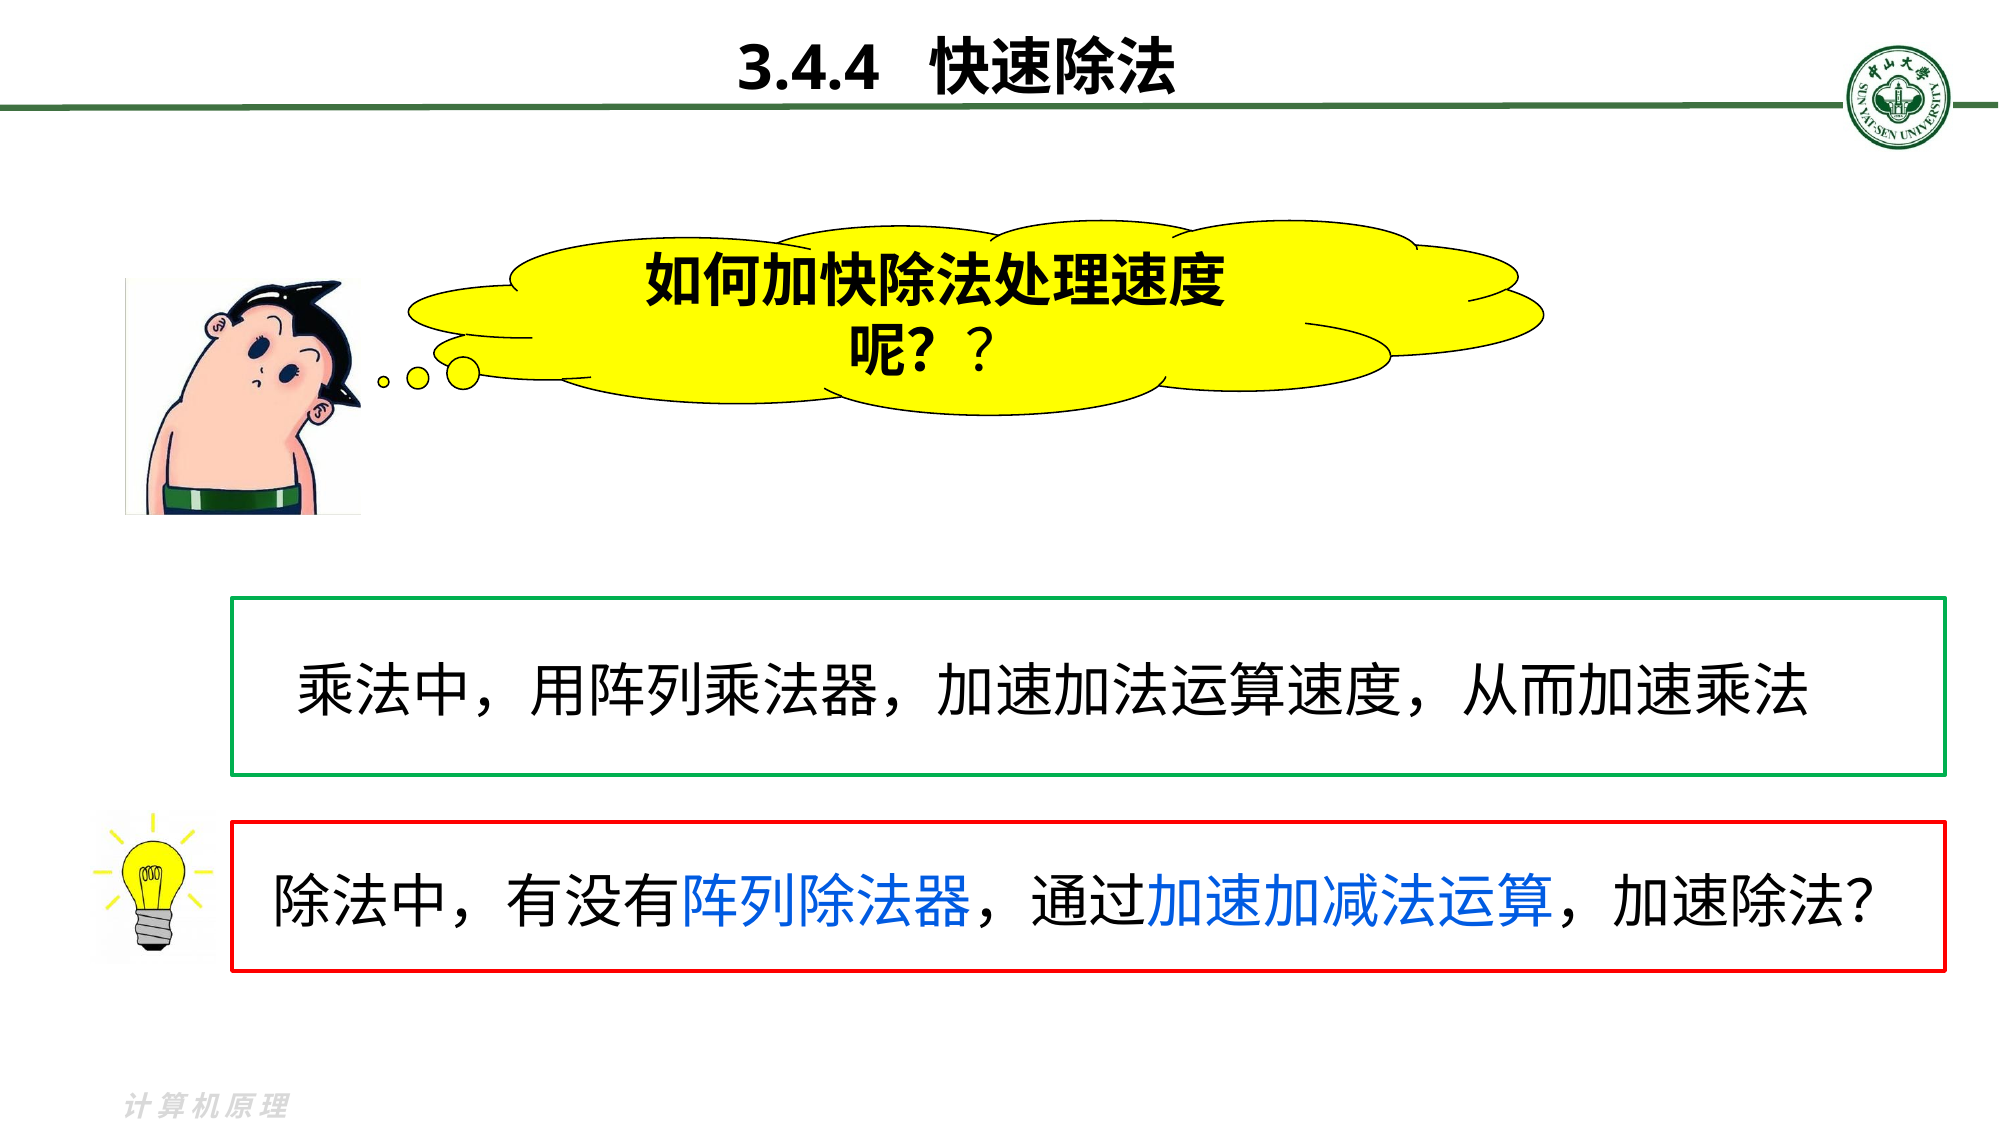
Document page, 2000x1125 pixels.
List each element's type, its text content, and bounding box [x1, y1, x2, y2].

picture [90, 810, 216, 965]
picture [1842, 42, 1953, 152]
picture [125, 278, 361, 515]
title 3.4.4 快速除法 [255, 19, 1661, 104]
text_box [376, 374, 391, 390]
text_box 如何加快除法处理速度呢？？ [405, 365, 431, 392]
list 乘法中，用阵列乘法器，加速加法运算速度，从而加速乘法 [230, 596, 1947, 777]
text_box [0, 104, 1837, 108]
text_box 如何加快除法处理速度呢？？ [406, 218, 1546, 418]
text_box 除法中，有没有阵列除法器，通过加速加减法运算，加速除法？ [230, 820, 1947, 973]
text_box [1957, 104, 1999, 108]
